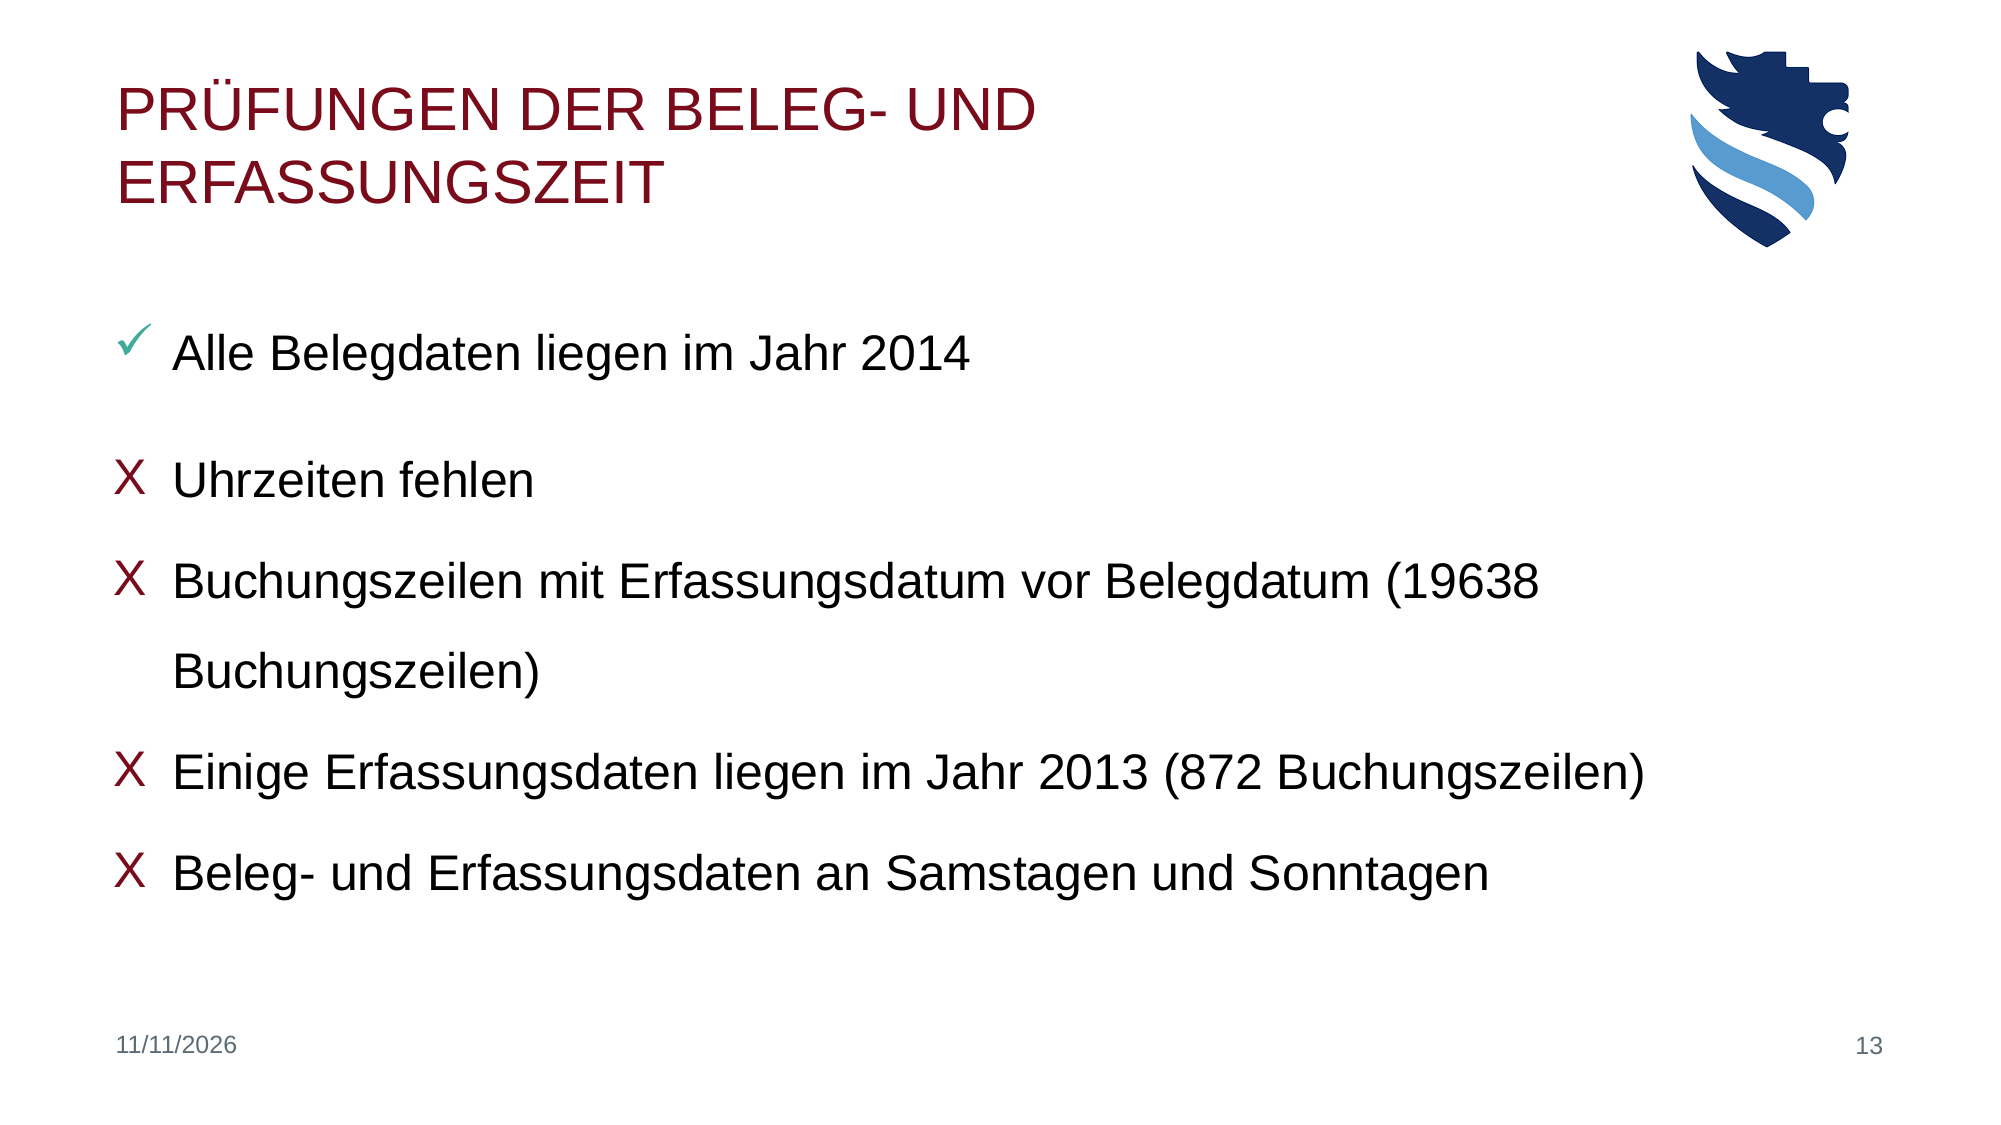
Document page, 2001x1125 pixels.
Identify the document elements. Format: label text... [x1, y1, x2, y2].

title Prüfungen der Beleg- und Erfassungszeit [115, 58, 1591, 216]
list Alle Belegdaten liegen im Jahr 2014 [113, 290, 1883, 685]
slide_number 13 [1484, 1029, 1884, 1067]
text_box Uhrzeiten fehlen Buchungszeilen mit Erfassungsdatum vor Belegdatum (19638 Buchungszeilen) Einige Erfassungsdaten liegen im Jahr 2013 (872 Buchungszeilen) Beleg- und Erfassungsdaten an Samstagen und Sonntagen [113, 417, 1882, 559]
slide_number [115, 1028, 533, 1067]
picture [1657, 37, 1881, 261]
